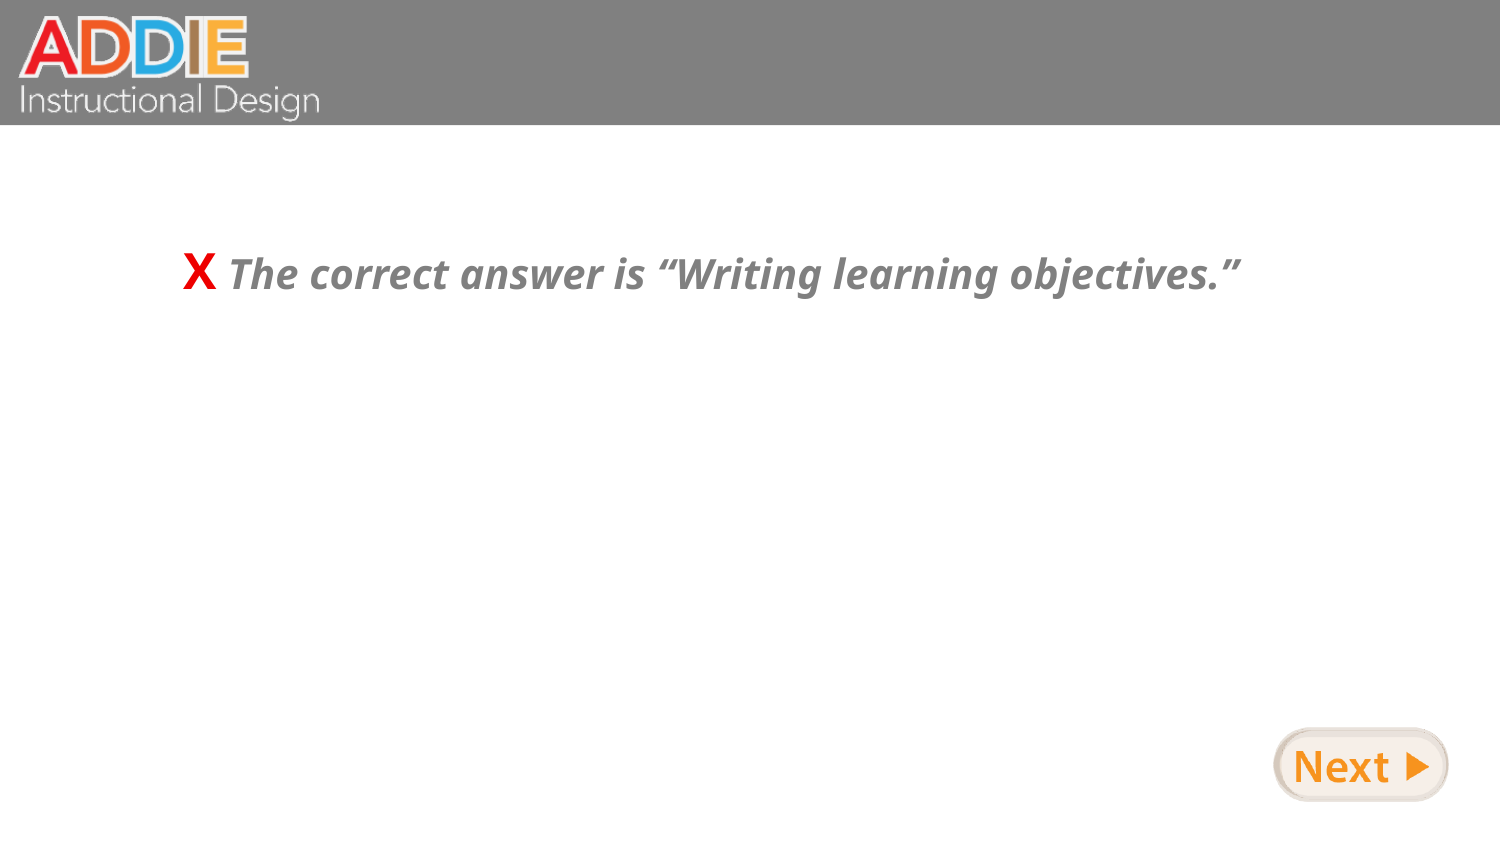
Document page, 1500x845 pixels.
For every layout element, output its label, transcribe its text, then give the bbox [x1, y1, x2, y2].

picture [17, 15, 321, 123]
picture [1273, 727, 1449, 802]
text_box X The correct answer is “Writing learning objectives.” [169, 202, 1423, 307]
text_box [0, 0, 1500, 126]
